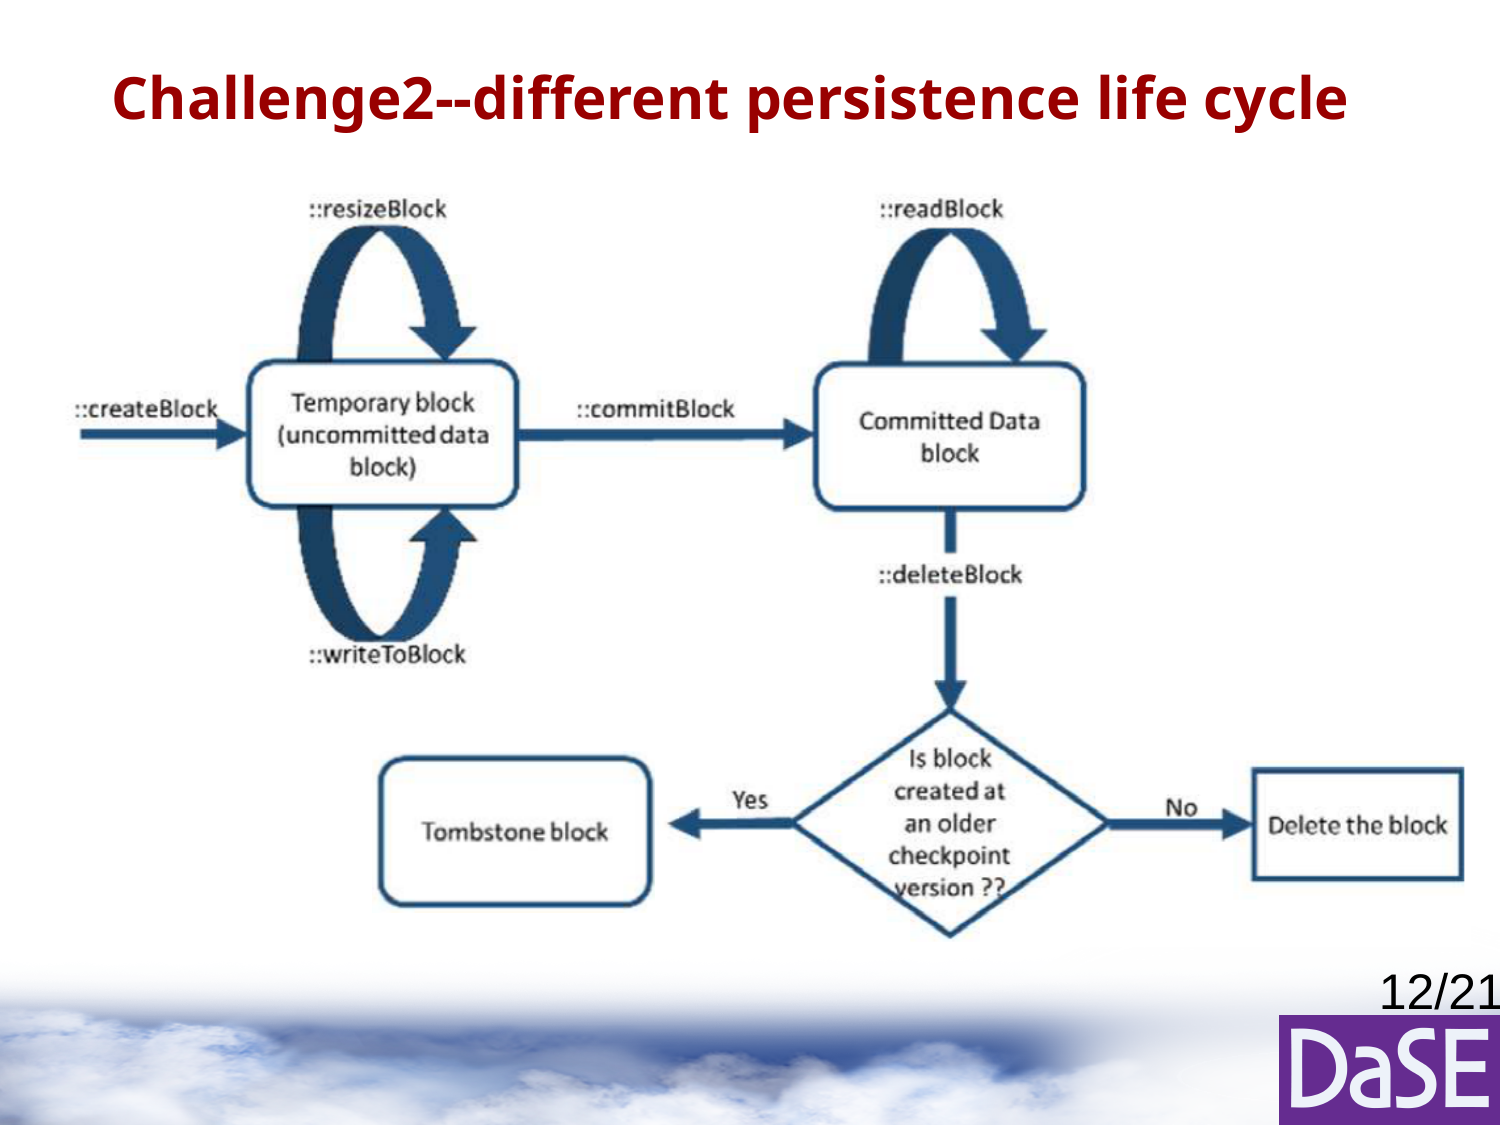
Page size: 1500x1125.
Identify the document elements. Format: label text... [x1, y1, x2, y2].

title Challenge2--different persistence life cycle [36, 30, 1441, 161]
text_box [57, 188, 1468, 945]
text_box 12/21 [1364, 952, 1500, 1008]
text_box [1278, 1008, 1500, 1125]
picture [0, 924, 1500, 1125]
